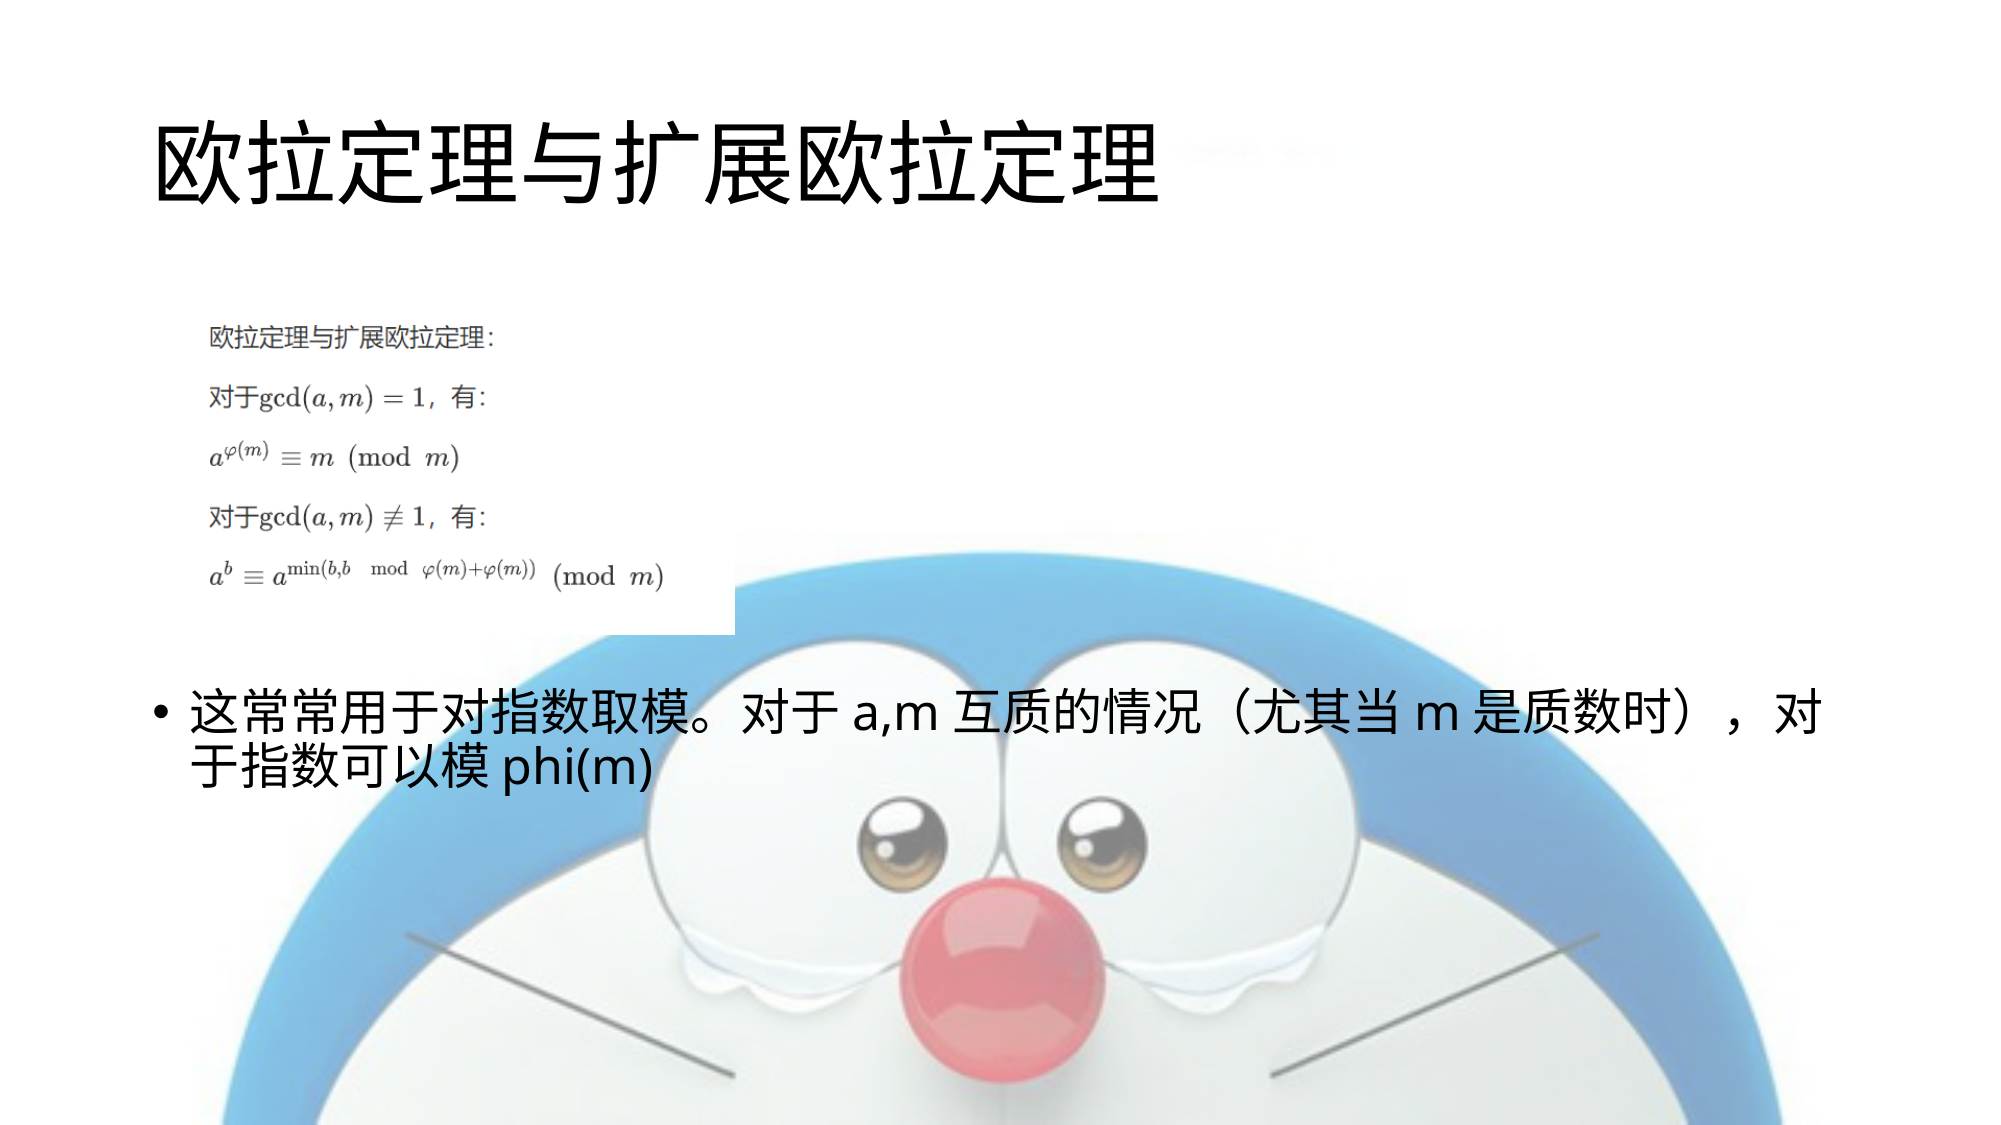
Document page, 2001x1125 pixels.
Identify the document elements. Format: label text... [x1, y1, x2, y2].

list 这常常用于对指数取模。对于a,m互质的情况（尤其当m是质数时），对于指数可以模phi(m) [137, 299, 1863, 1014]
title 欧拉定理与扩展欧拉定理 [137, 58, 1863, 277]
picture [184, 302, 735, 635]
